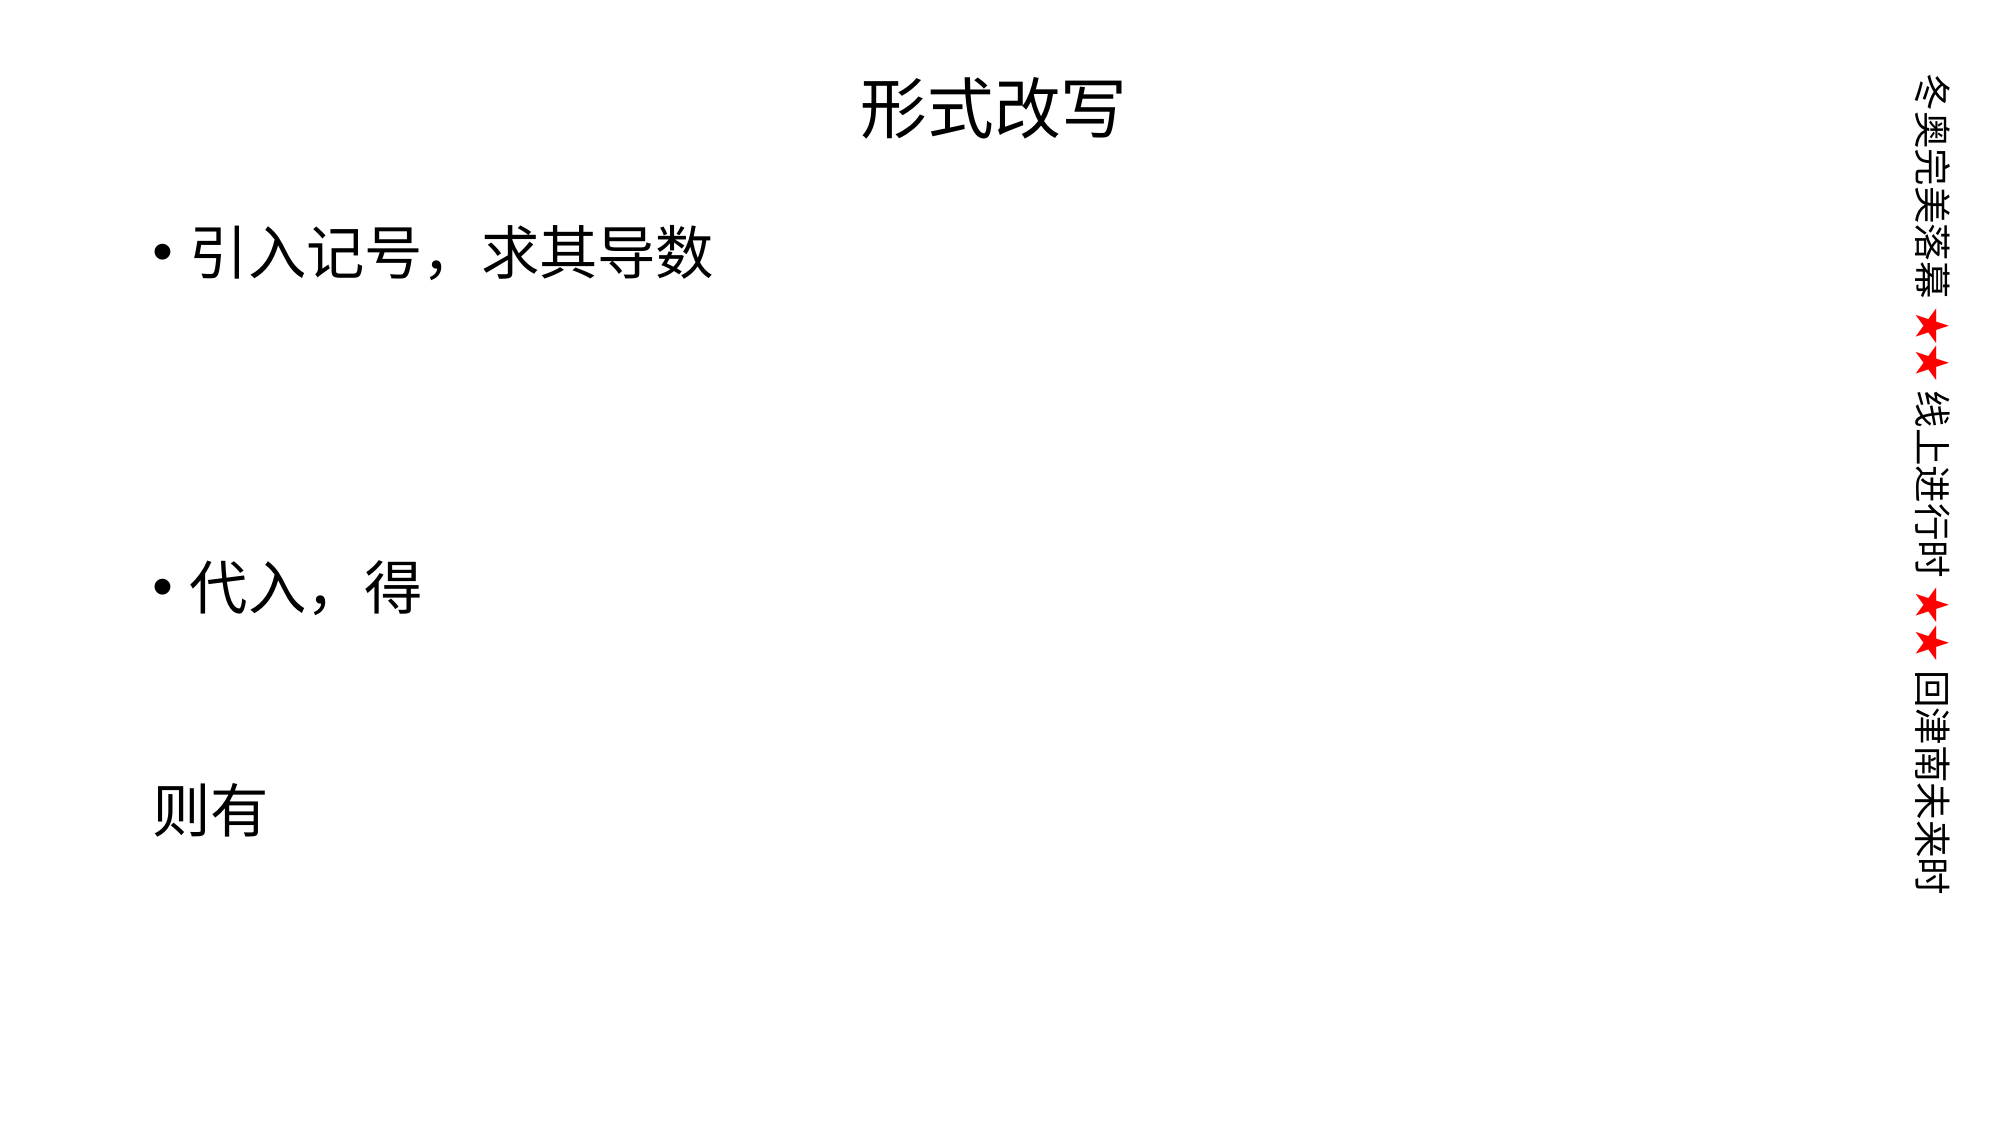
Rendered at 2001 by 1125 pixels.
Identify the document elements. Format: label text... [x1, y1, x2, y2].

title 形式改写 [131, 59, 1857, 165]
